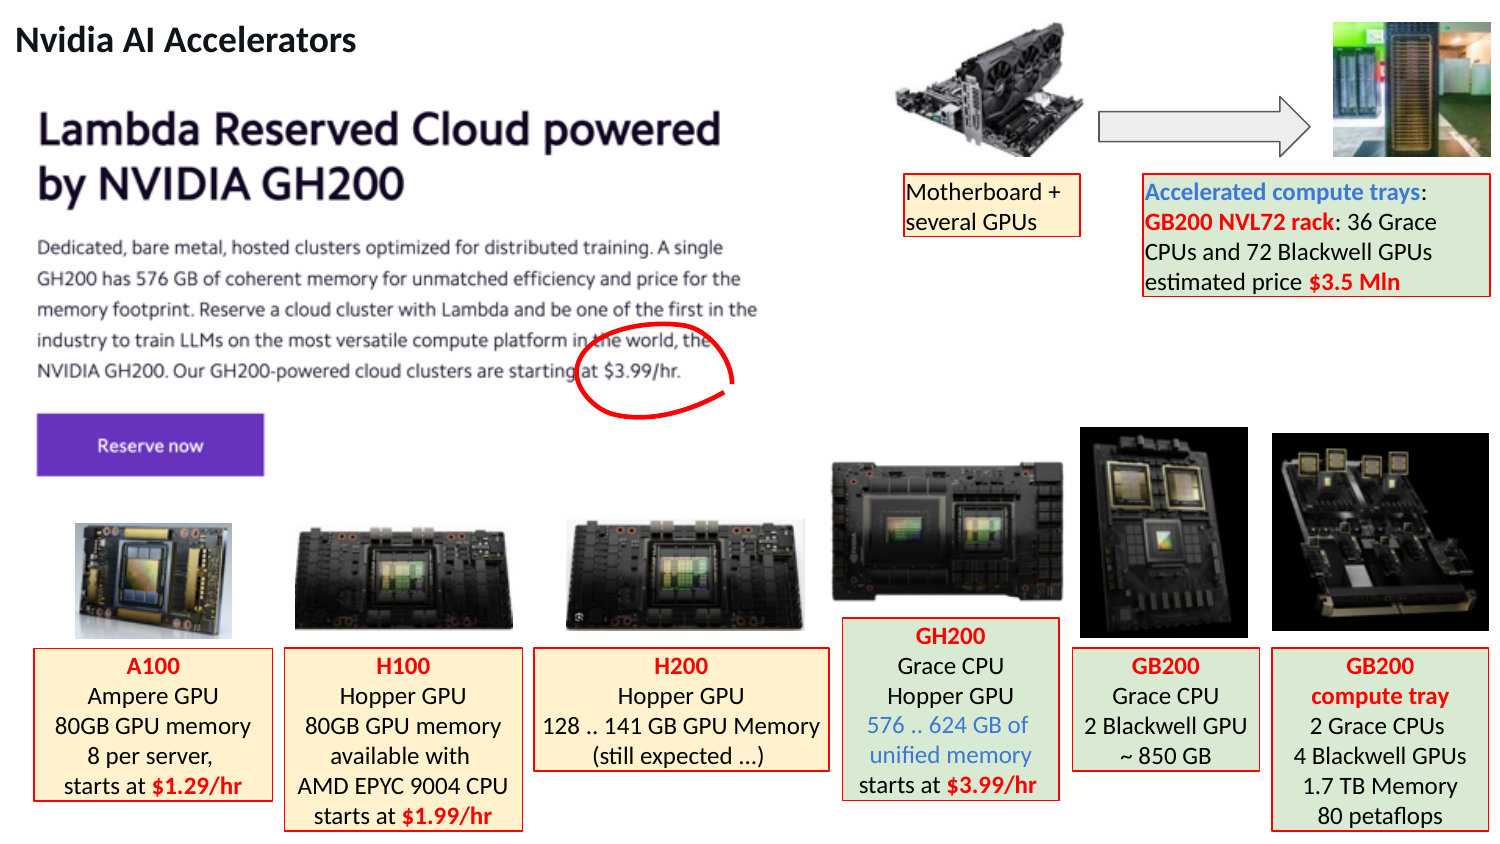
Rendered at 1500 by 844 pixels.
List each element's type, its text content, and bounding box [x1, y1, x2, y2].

text_box GB200 compute tray 2 Grace CPUs 4 Blackwell GPUs 1.7 TB Memory 80 petaflops [1272, 648, 1489, 831]
text_box Nvidia AI Accelerators [0, 0, 414, 75]
text_box Accelerated compute trays: GB200 NVL72 rack: 36 Grace CPUs and 72 Blackwell GPUs estimated price $3.5 Mln [1143, 173, 1491, 297]
text_box H100 Hopper GPU 80GB GPU memory available with AMD EPYC 9004 CPU starts at $1.99/hr [284, 648, 523, 831]
picture [74, 523, 232, 639]
text_box GB200 Grace CPU 2 Blackwell GPU ~ 850 GB [1072, 648, 1260, 771]
picture [26, 96, 770, 486]
text_box A100 Ampere GPU 80GB GPU memory 8 per server, starts at $1.29/hr [34, 648, 273, 801]
text_box [1099, 96, 1311, 157]
text_box Motherboard + several GPUs [904, 173, 1081, 237]
picture [1333, 22, 1491, 158]
picture [295, 524, 513, 632]
picture [1271, 433, 1489, 632]
picture [1080, 426, 1249, 638]
text_box GH200 Grace CPU Hopper GPU 576 .. 624 GB of unified memory starts at $3.99/hr [842, 617, 1059, 801]
picture [827, 458, 1068, 606]
picture [890, 22, 1094, 158]
picture [565, 518, 805, 632]
text_box H200 Hopper GPU 128 .. 141 GB GPU Memory (still expected ...) [533, 648, 830, 771]
